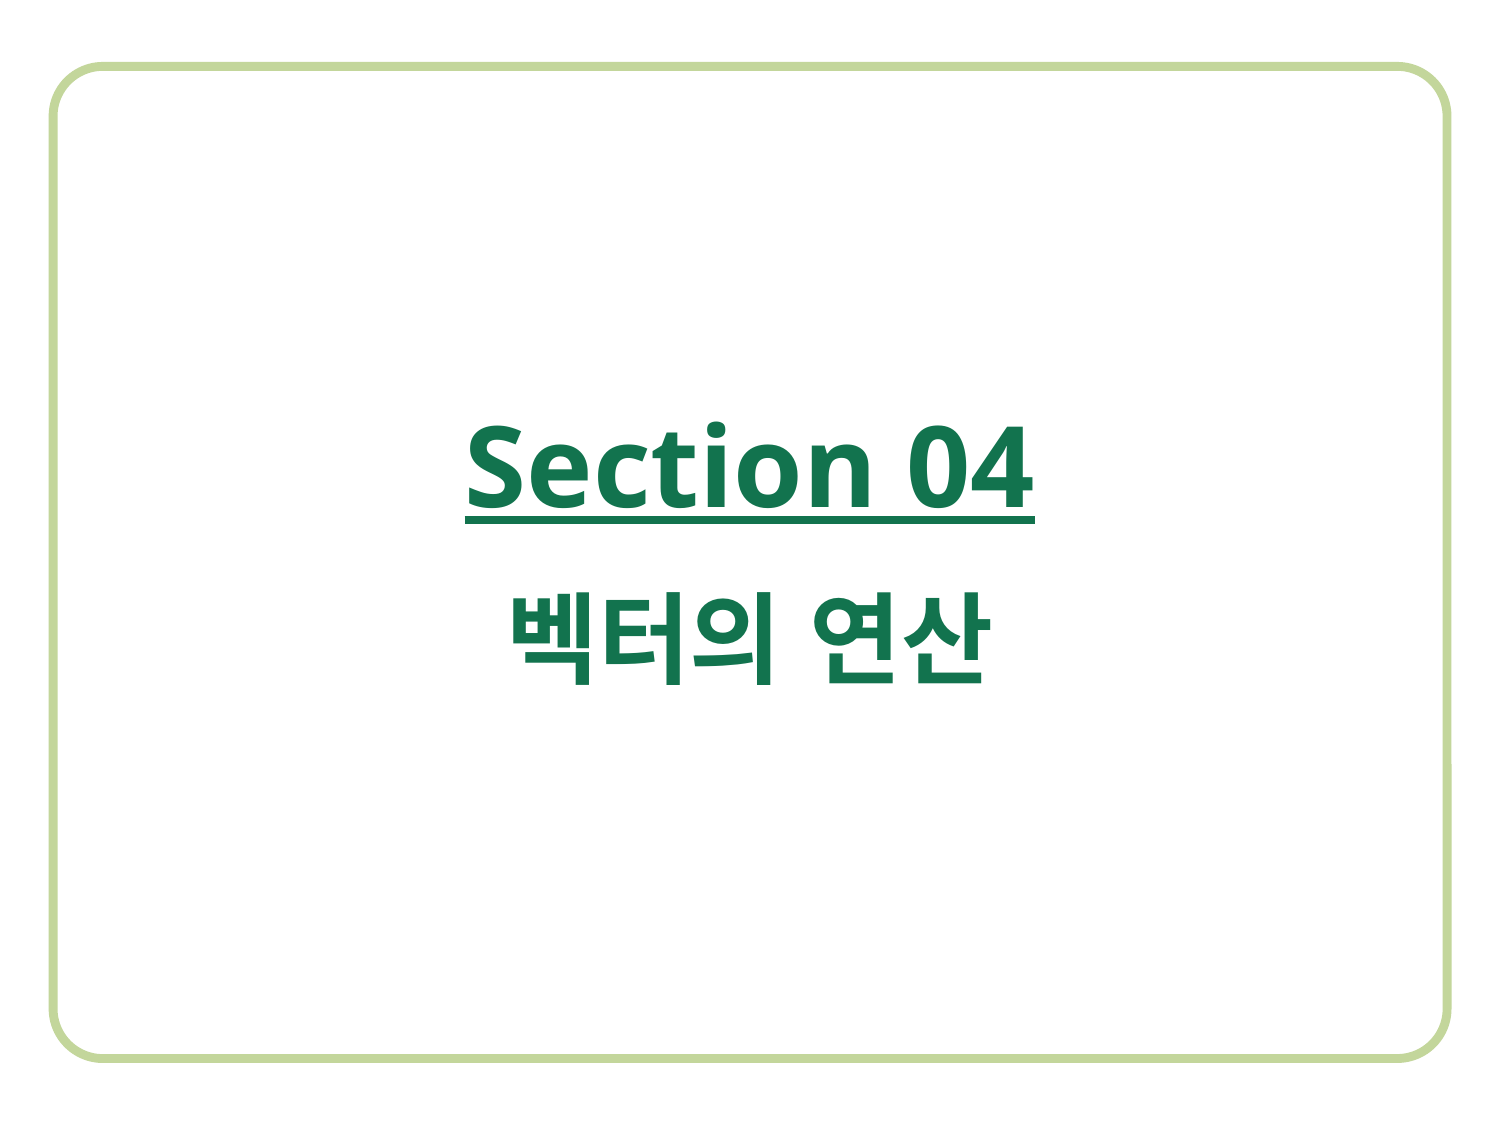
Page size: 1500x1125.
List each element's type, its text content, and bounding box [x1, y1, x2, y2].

list 벡터의 연산 [118, 559, 1382, 714]
list Section 04 [118, 385, 1382, 540]
